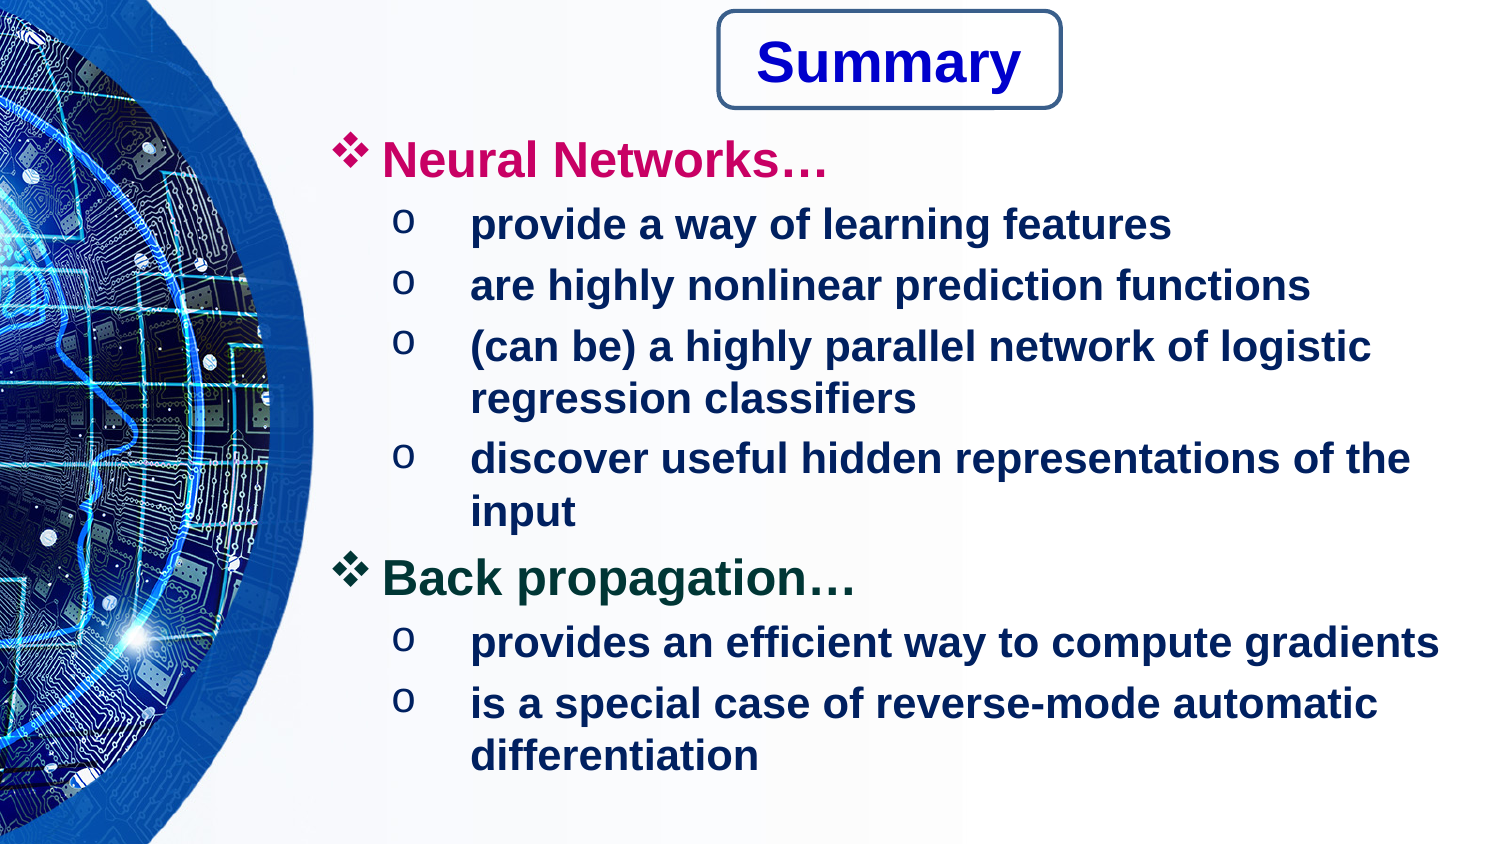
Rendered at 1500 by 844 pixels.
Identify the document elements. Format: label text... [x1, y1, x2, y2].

picture [0, 0, 1500, 844]
list Neural Networks… provide a way of learning features are highly nonlinear prediction functions (can be) a highly parallel network of logistic regression classifiers discover useful hidden representations of the input Back propagation… provides an efficient way to compute gradients is a special case of reverse-mode automatic differentiation [314, 118, 1466, 802]
text_box [716, 8, 1063, 111]
title Summary [356, 0, 1424, 118]
